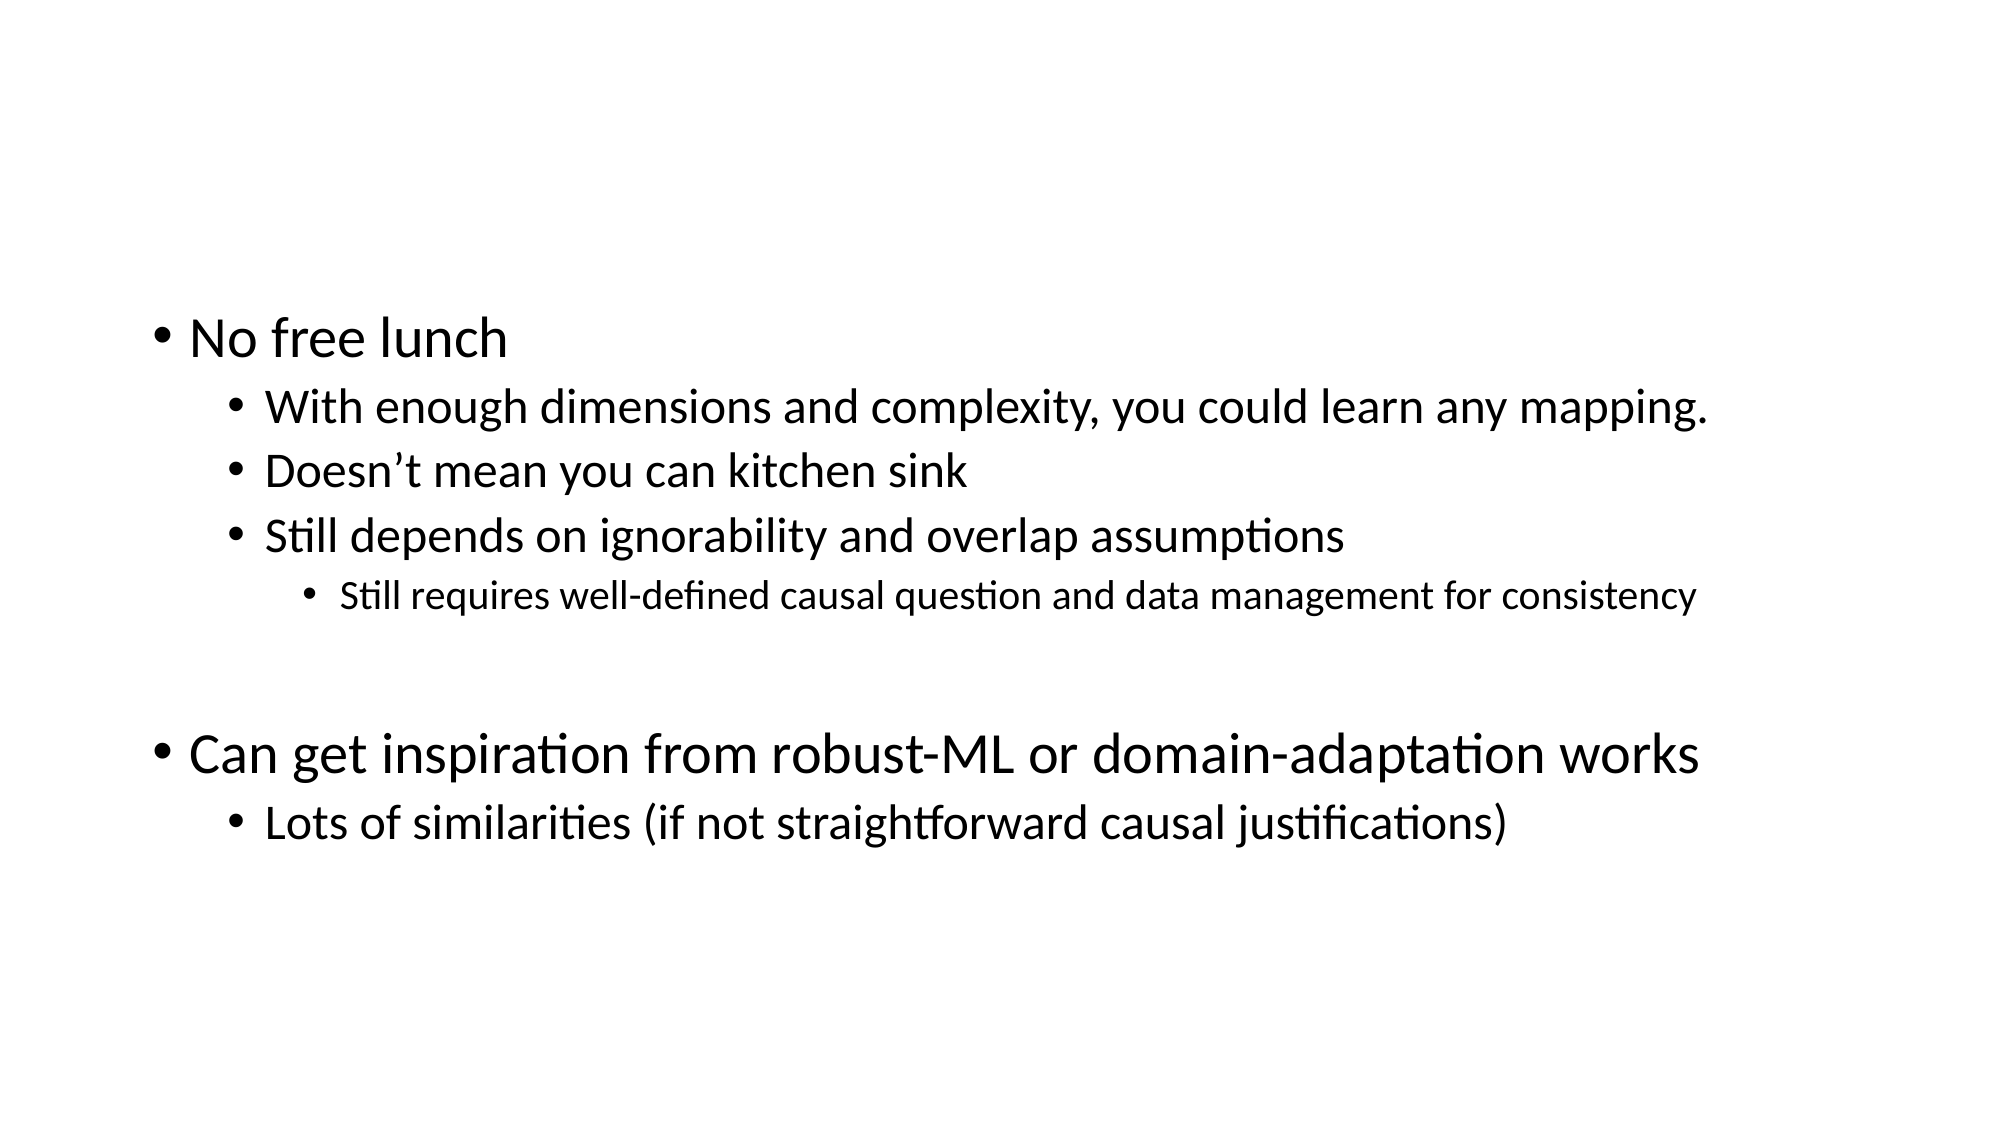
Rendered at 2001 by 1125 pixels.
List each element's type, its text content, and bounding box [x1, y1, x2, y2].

list No free lunch With enough dimensions and complexity, you could learn any mapping. Doesn’t mean you can kitchen sink Still depends on ignorability and overlap assumptions Still requires well-defined causal question and data management for consistency Can get inspiration from robust-ML or domain-adaptation works Lots of similarities (if not straightforward causal justifications) [137, 299, 1863, 1066]
